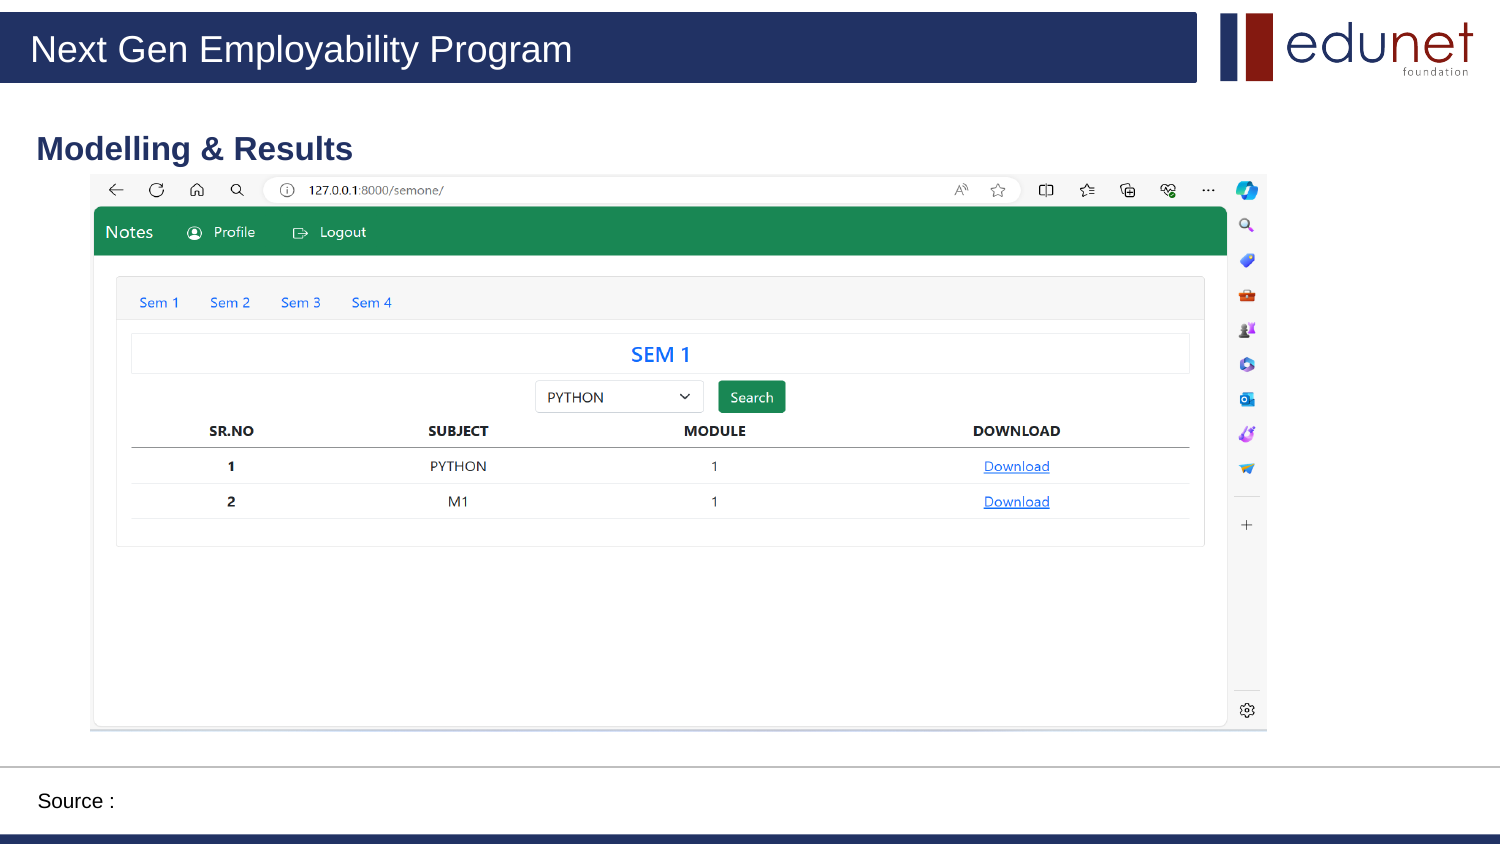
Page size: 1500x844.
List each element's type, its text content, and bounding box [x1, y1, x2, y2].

text_box Source : [22, 776, 139, 826]
picture [1279, 14, 1482, 83]
title Modelling & Results [21, 111, 504, 165]
picture [90, 174, 1267, 732]
